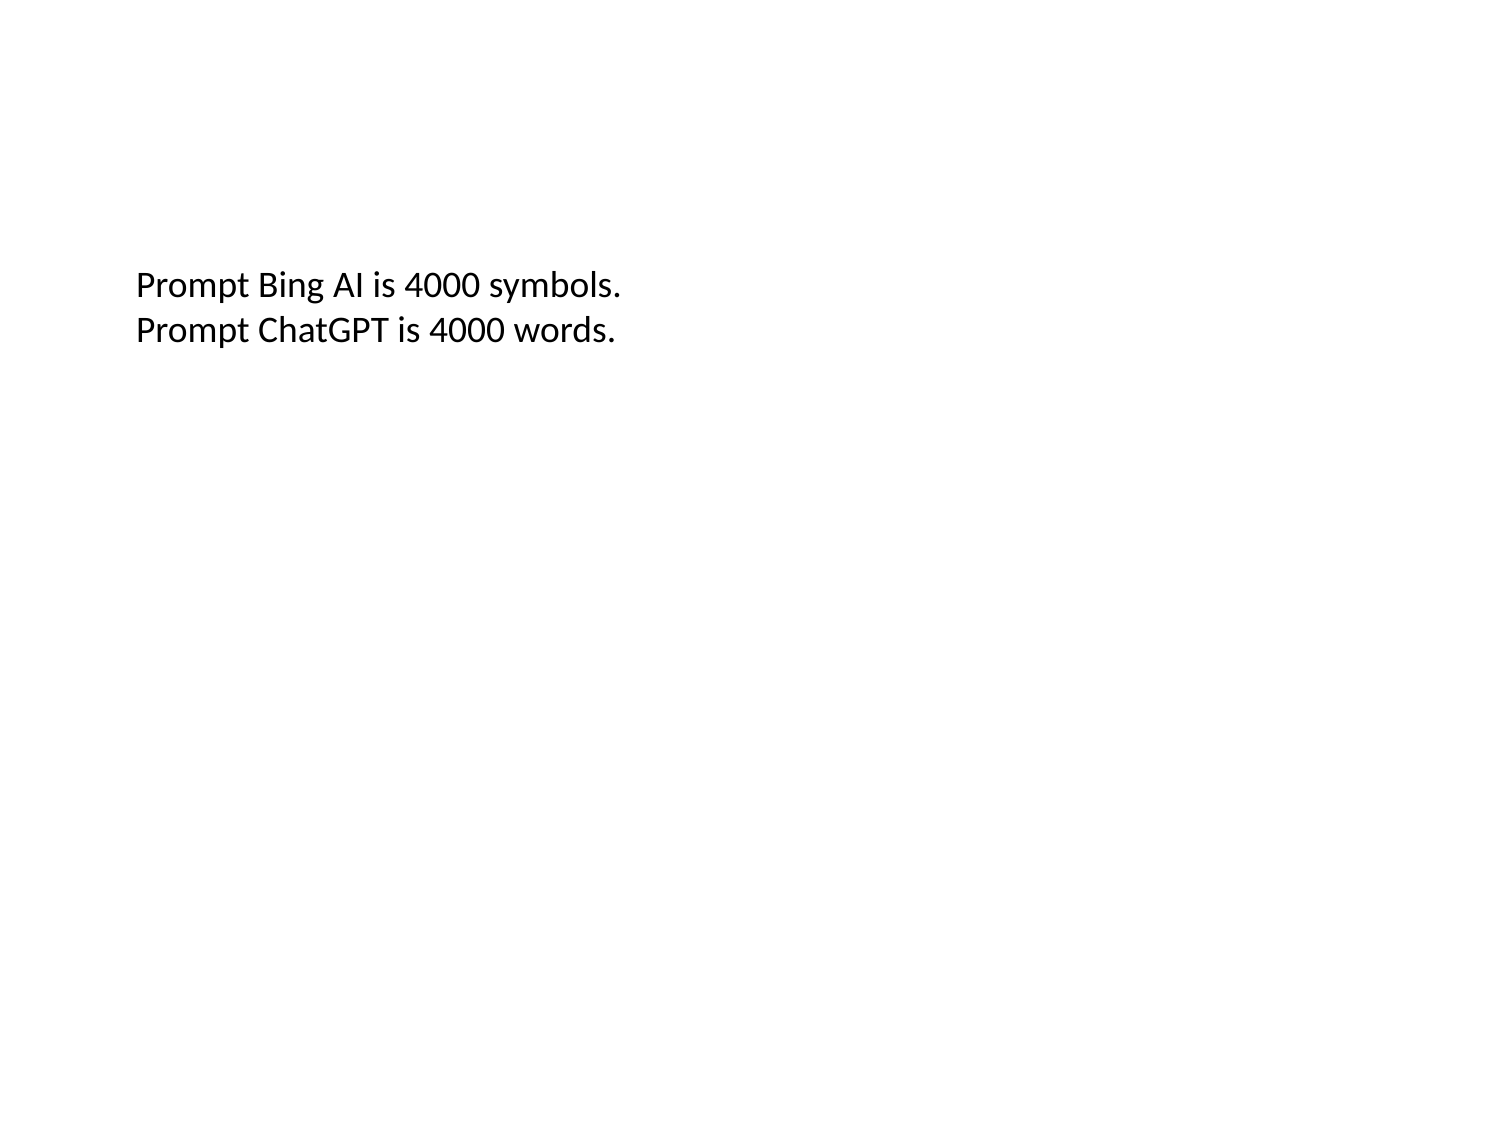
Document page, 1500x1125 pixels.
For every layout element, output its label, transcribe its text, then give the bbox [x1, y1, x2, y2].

text_box Prompt Bing AI is 4000 symbols. Prompt ChatGPT is 4000 words. [121, 252, 638, 358]
